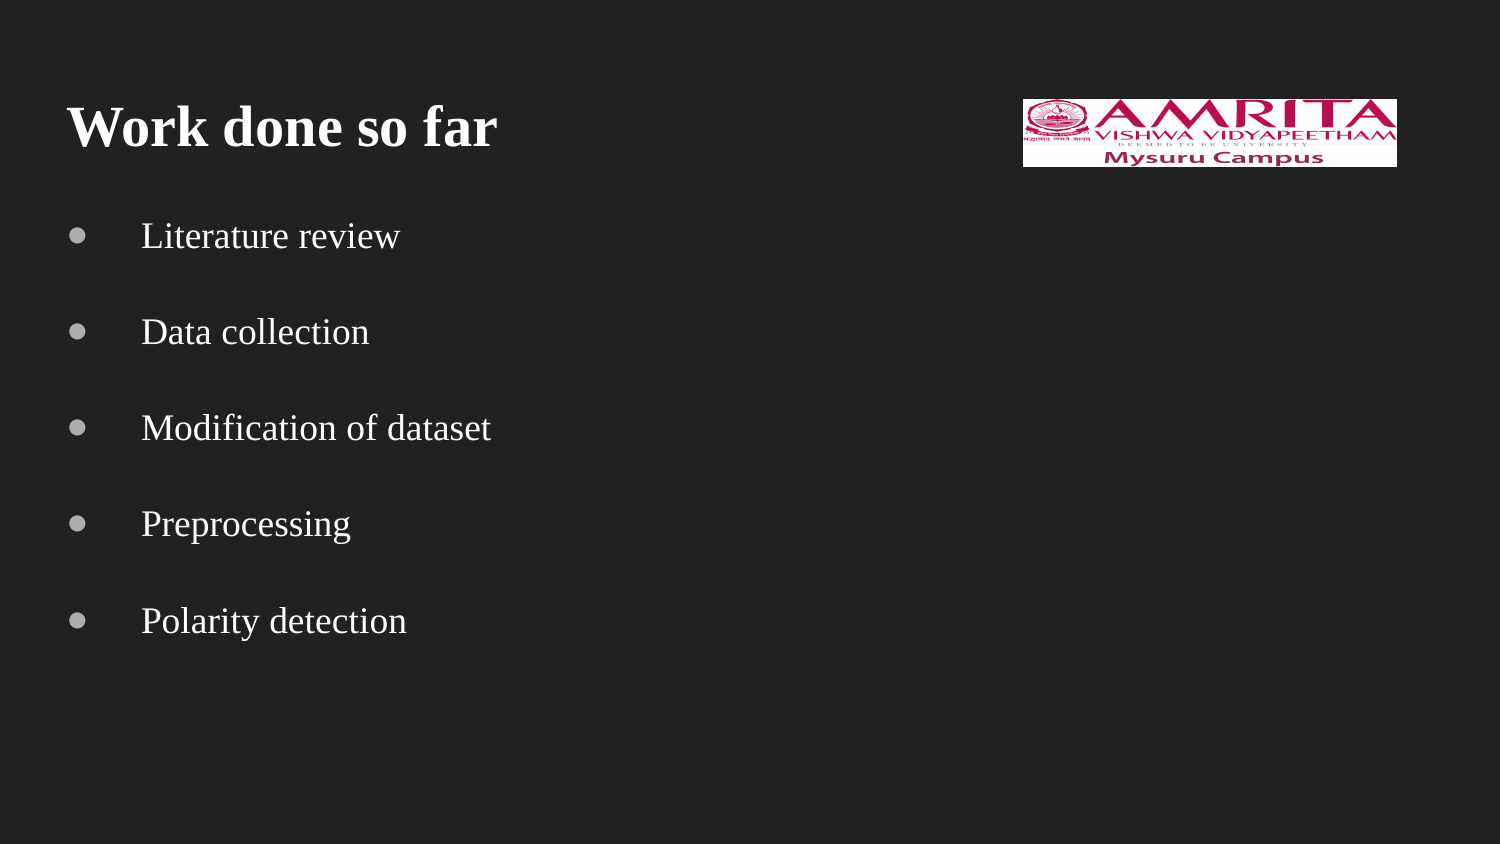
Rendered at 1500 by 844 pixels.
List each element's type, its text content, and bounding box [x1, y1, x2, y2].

picture [1023, 98, 1398, 168]
title Work done so far [51, 72, 1449, 167]
list Literature review Data collection Modification of dataset Preprocessing Polarity detection [51, 189, 1449, 750]
